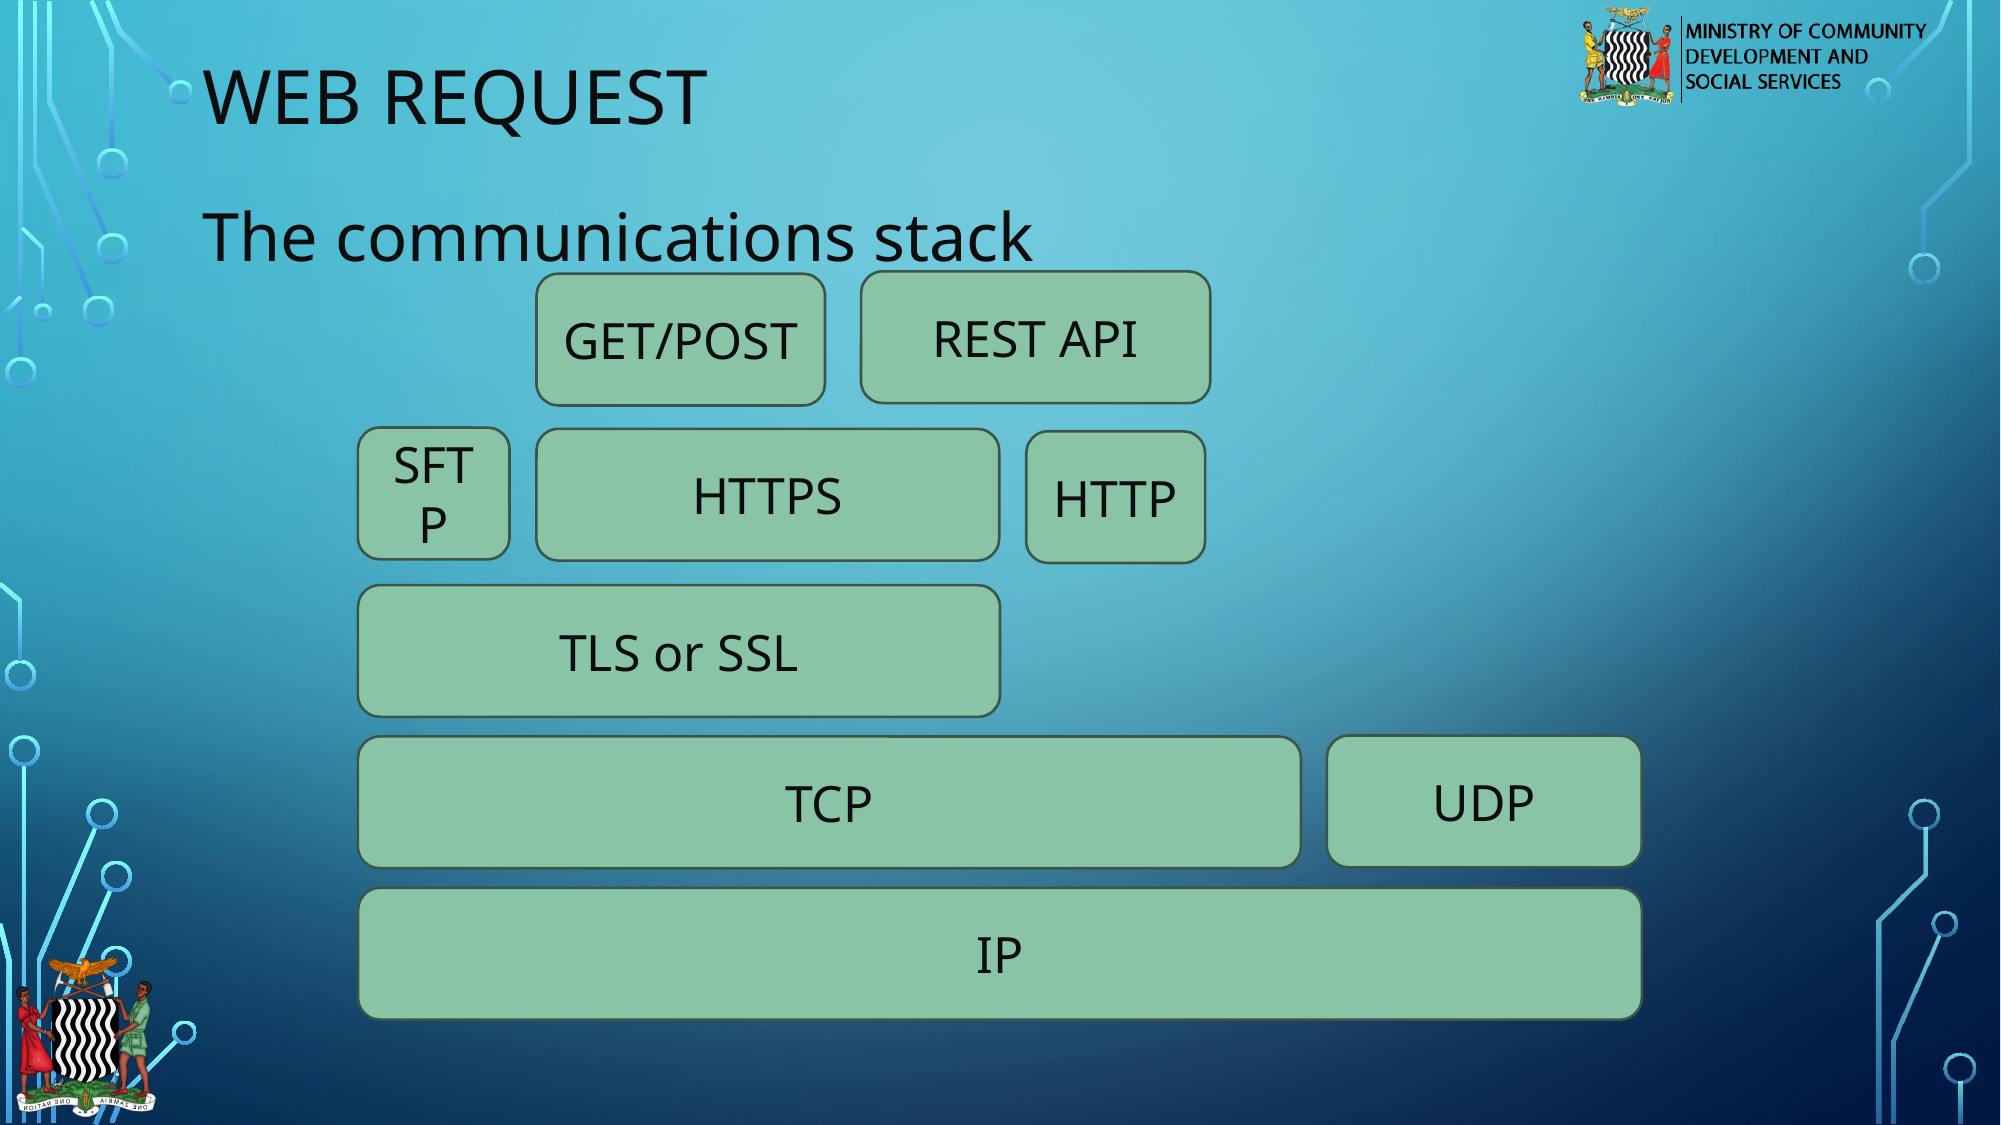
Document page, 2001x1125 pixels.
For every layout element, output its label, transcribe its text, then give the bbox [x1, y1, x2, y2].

text_box HTTPS [535, 427, 1001, 562]
text_box UDP [1325, 734, 1644, 869]
text_box SFTP [356, 426, 511, 561]
title Web Request [187, 44, 1813, 156]
list The communications stack [187, 171, 1813, 950]
text_box IP [356, 886, 1644, 1021]
text_box GET/POST [535, 272, 827, 407]
text_box HTTP [1024, 429, 1207, 565]
picture [2, 940, 170, 1125]
text_box TCP [356, 735, 1303, 870]
text_box TLS or SSL [356, 583, 1002, 719]
text_box REST API [859, 270, 1212, 405]
picture [1578, 1, 1930, 106]
